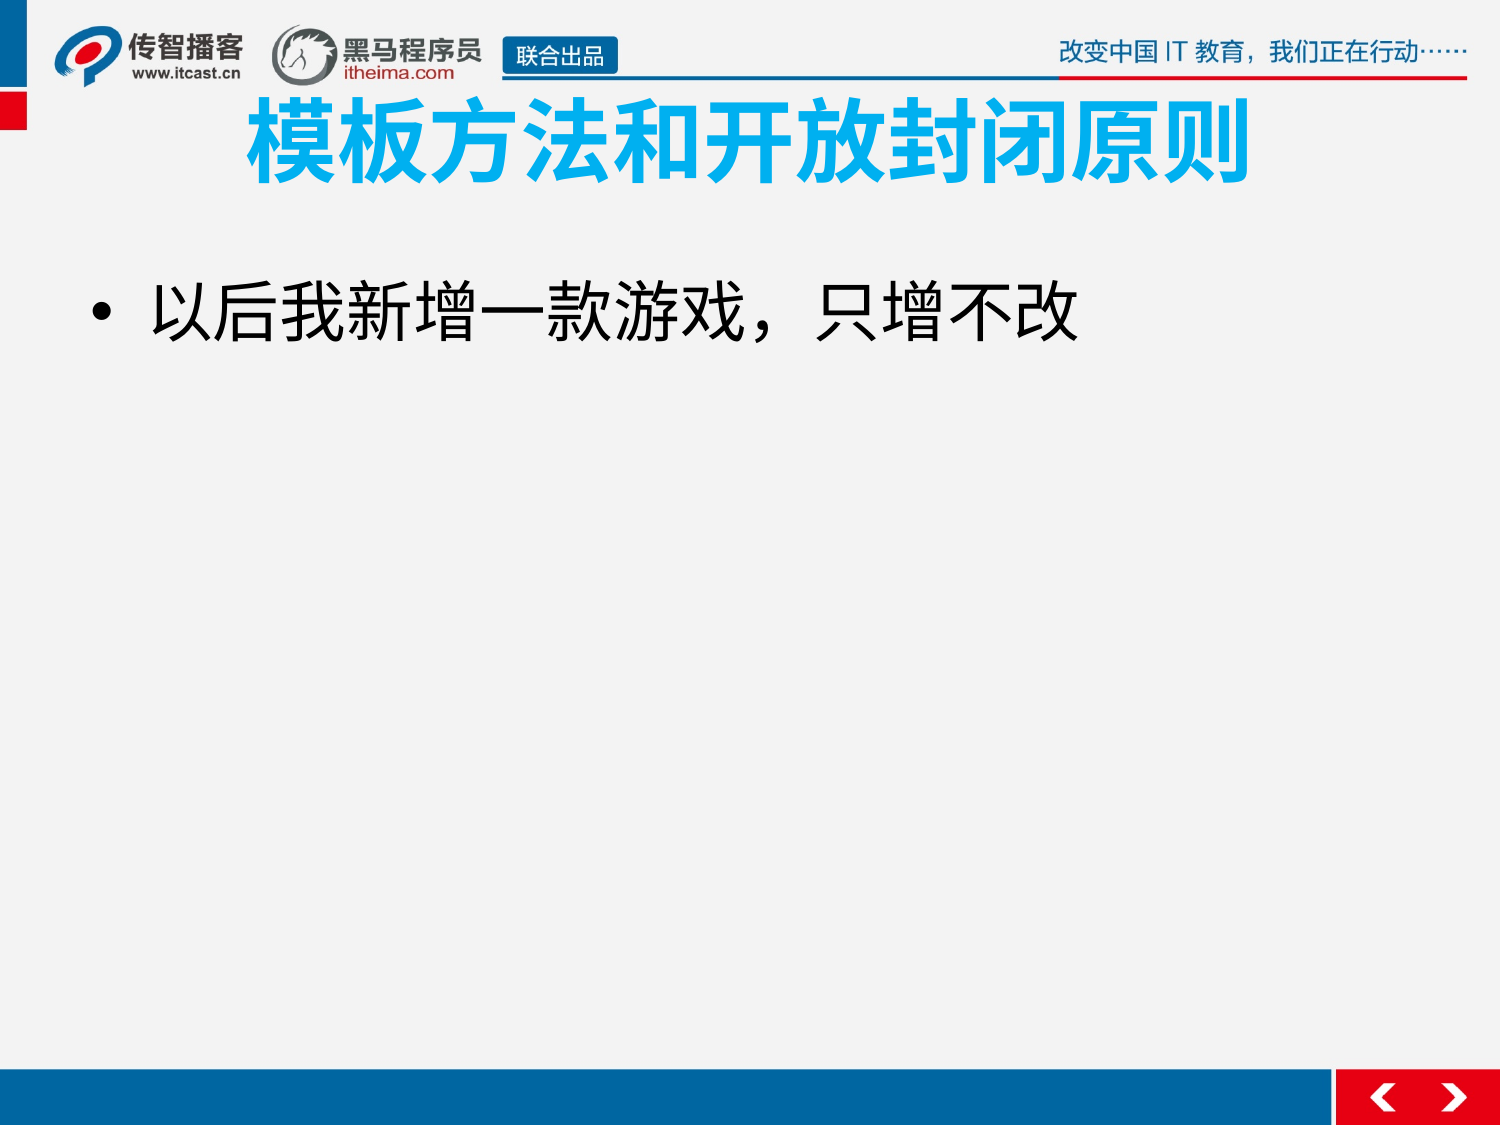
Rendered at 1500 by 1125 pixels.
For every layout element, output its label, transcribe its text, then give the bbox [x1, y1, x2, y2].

title 模板方法和开放封闭原则 [75, 45, 1425, 233]
list 以后我新增一款游戏，只增不改 [75, 262, 1425, 1005]
picture [0, 0, 1500, 1125]
